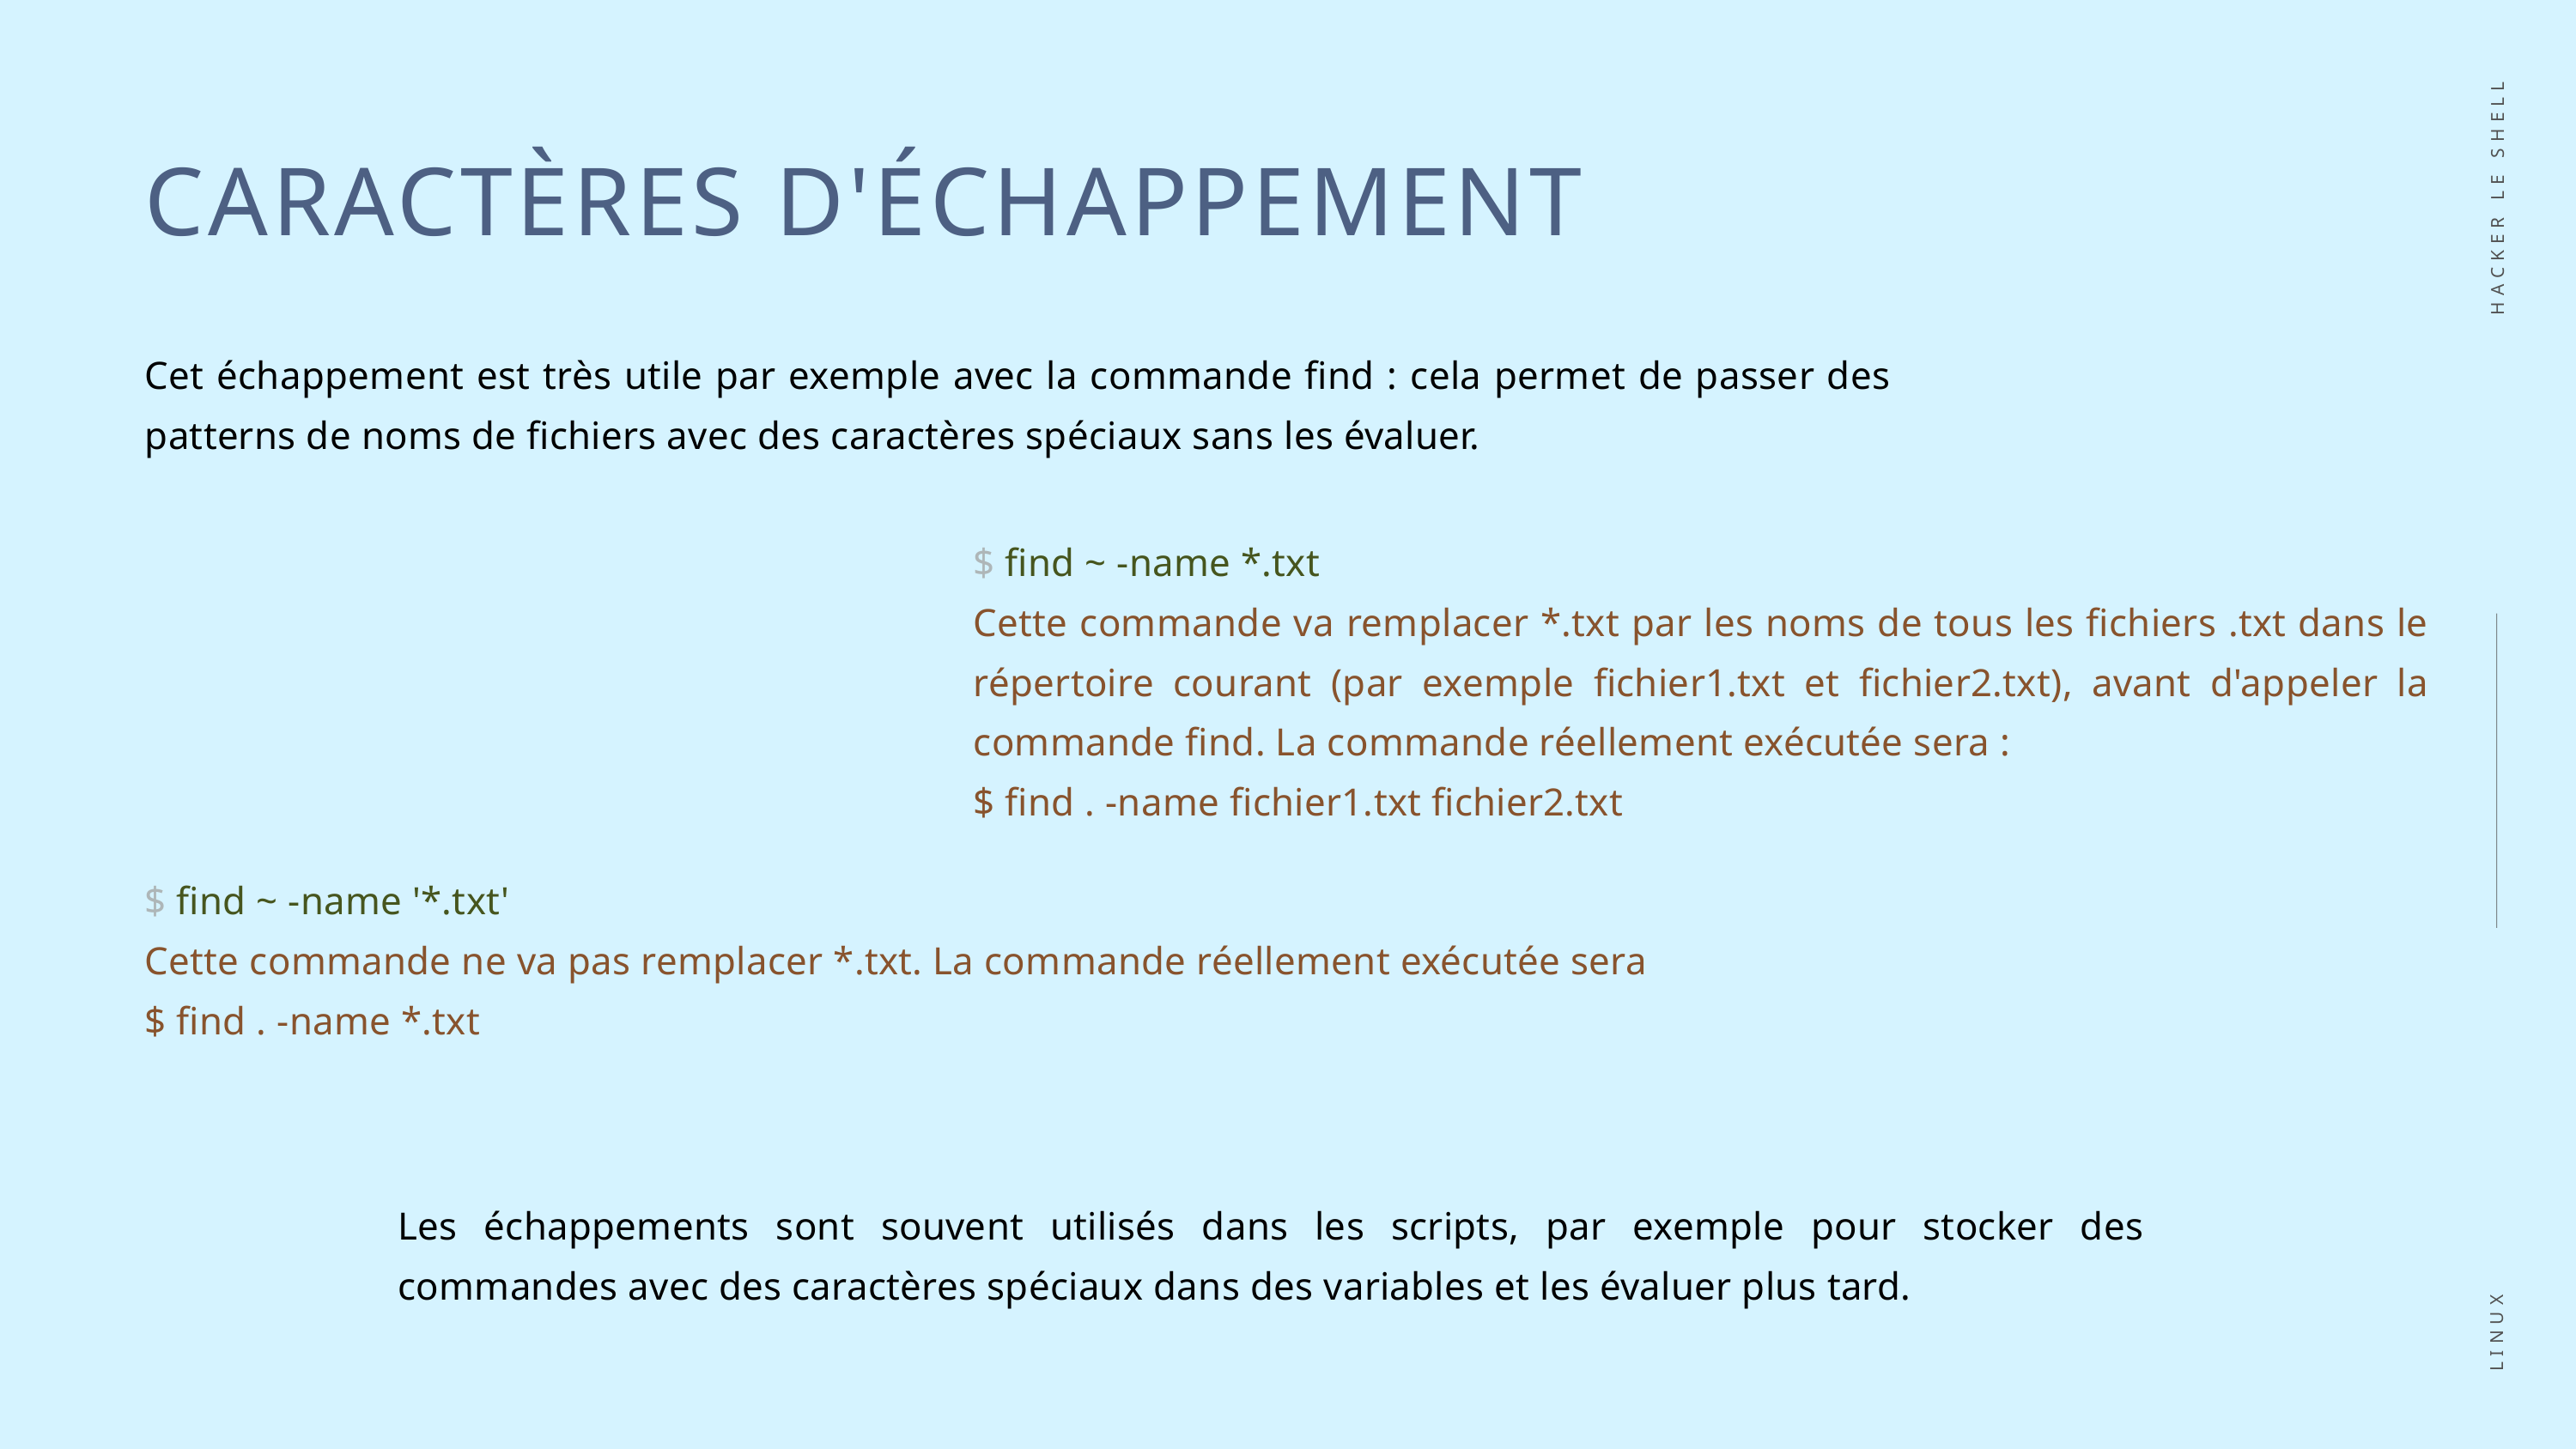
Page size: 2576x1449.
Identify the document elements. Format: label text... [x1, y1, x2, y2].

text_box $ find ~ -name *.txt Cette commande va remplacer *.txt par les noms de tous les fichiers .txt dans le répertoire courant (par exemple fichier1.txt et fichier2.txt), avant d'appeler la commande find. La commande réellement exécutée sera : $ find . -name fichier1.txt fichier2.txt [973, 523, 2431, 824]
text_box CARACTÈRES D'ÉCHAPPEMENT [144, 149, 2431, 255]
text_box Les échappements sont souvent utilisés dans les scripts, par exemple pour stocker des commandes avec des caractères spéciaux dans des variables et les évaluer plus tard. [398, 1187, 2147, 1308]
text_box $ find ~ -name '*.txt' Cette commande ne va pas remplacer *.txt. La commande réellement exécutée sera $ find . -name *.txt [144, 862, 1820, 1043]
text_box HACKER LE SHELL [2487, 82, 2508, 614]
text_box Cet échappement est très utile par exemple avec la commande find : cela permet de passer des patterns de noms de fichiers avec des caractères spéciaux sans les évaluer. [144, 336, 1893, 458]
text_box LINUX [2486, 997, 2506, 1372]
